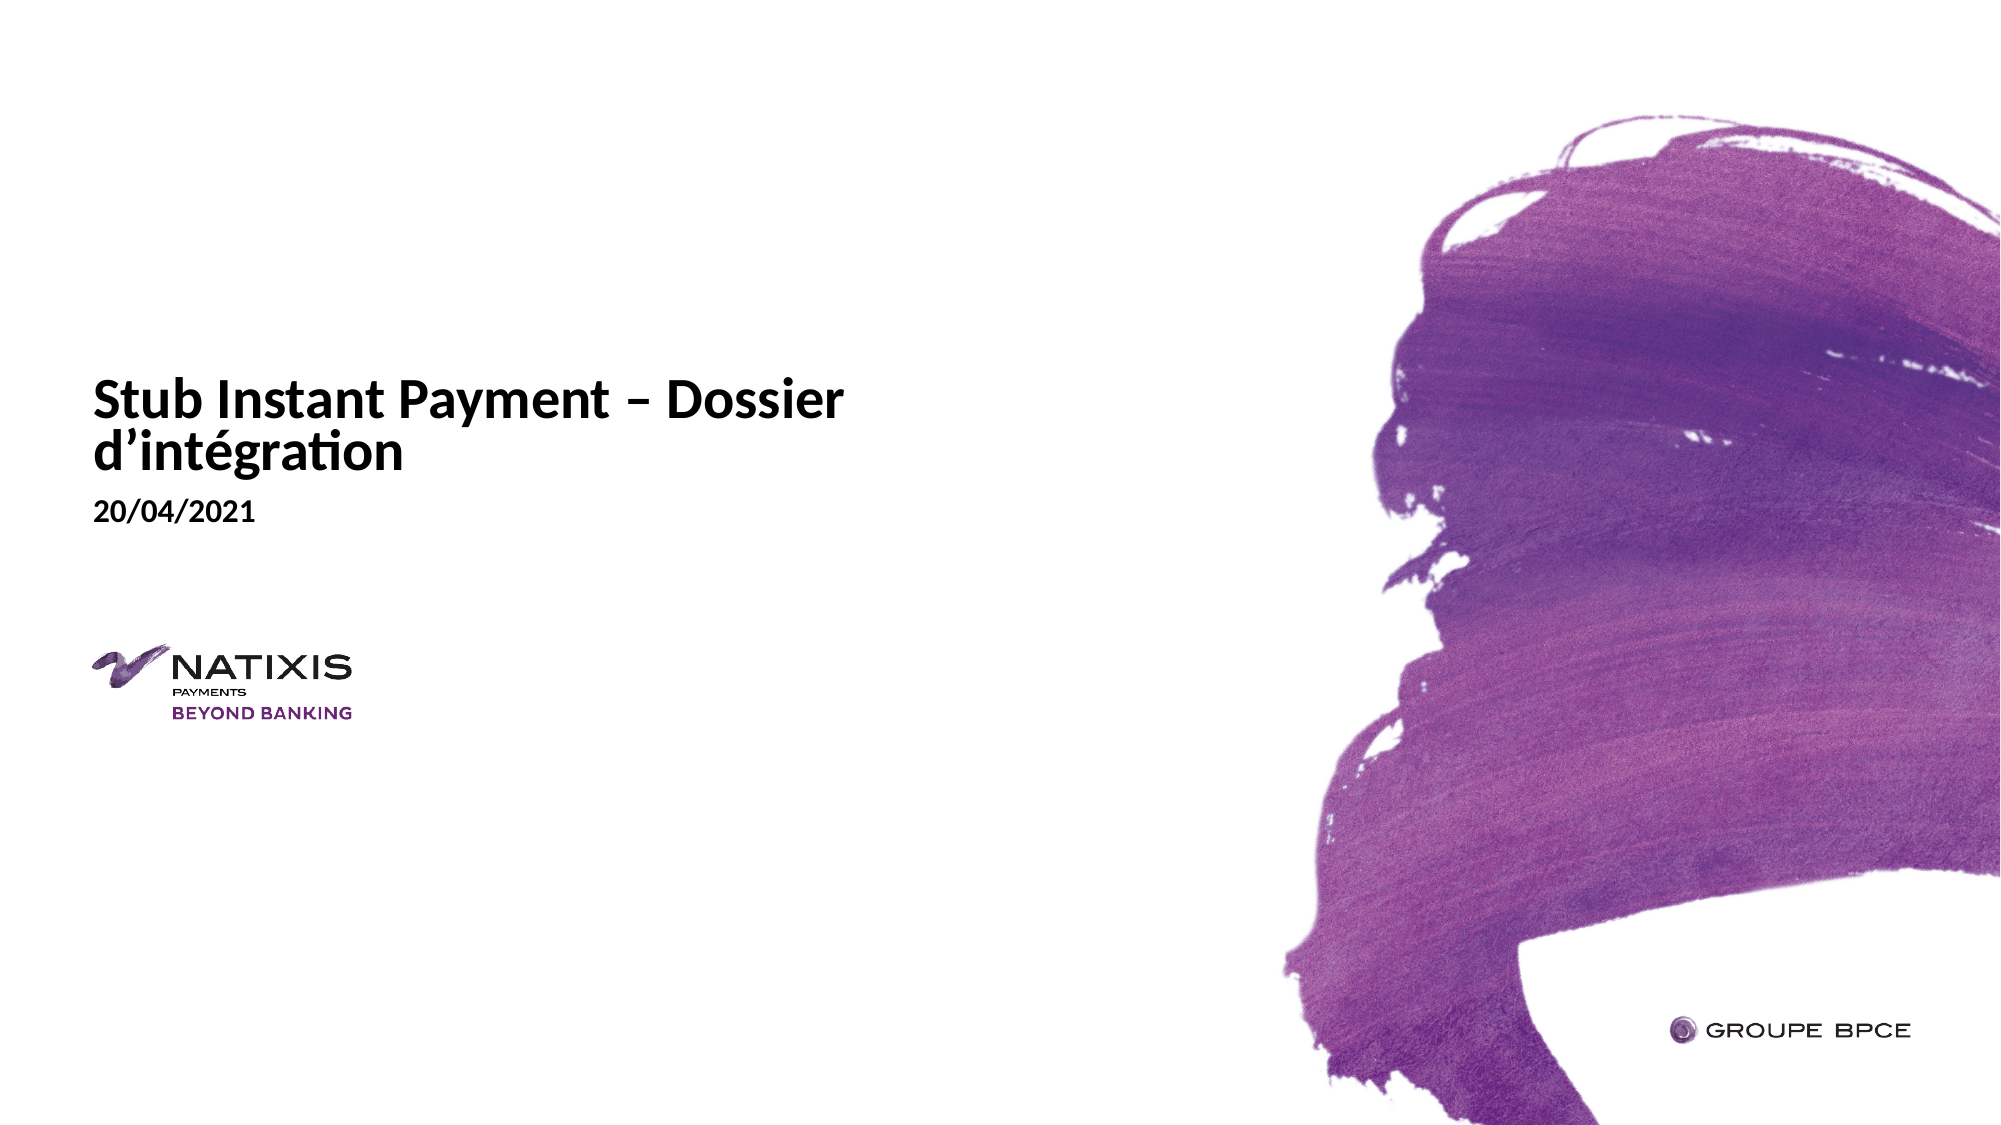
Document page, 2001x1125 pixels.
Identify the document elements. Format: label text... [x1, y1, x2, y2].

title Stub Instant Payment – Dossier d’intégration 20/04/2021 [93, 319, 1099, 591]
picture [91, 643, 352, 720]
picture [1210, 81, 2001, 1125]
